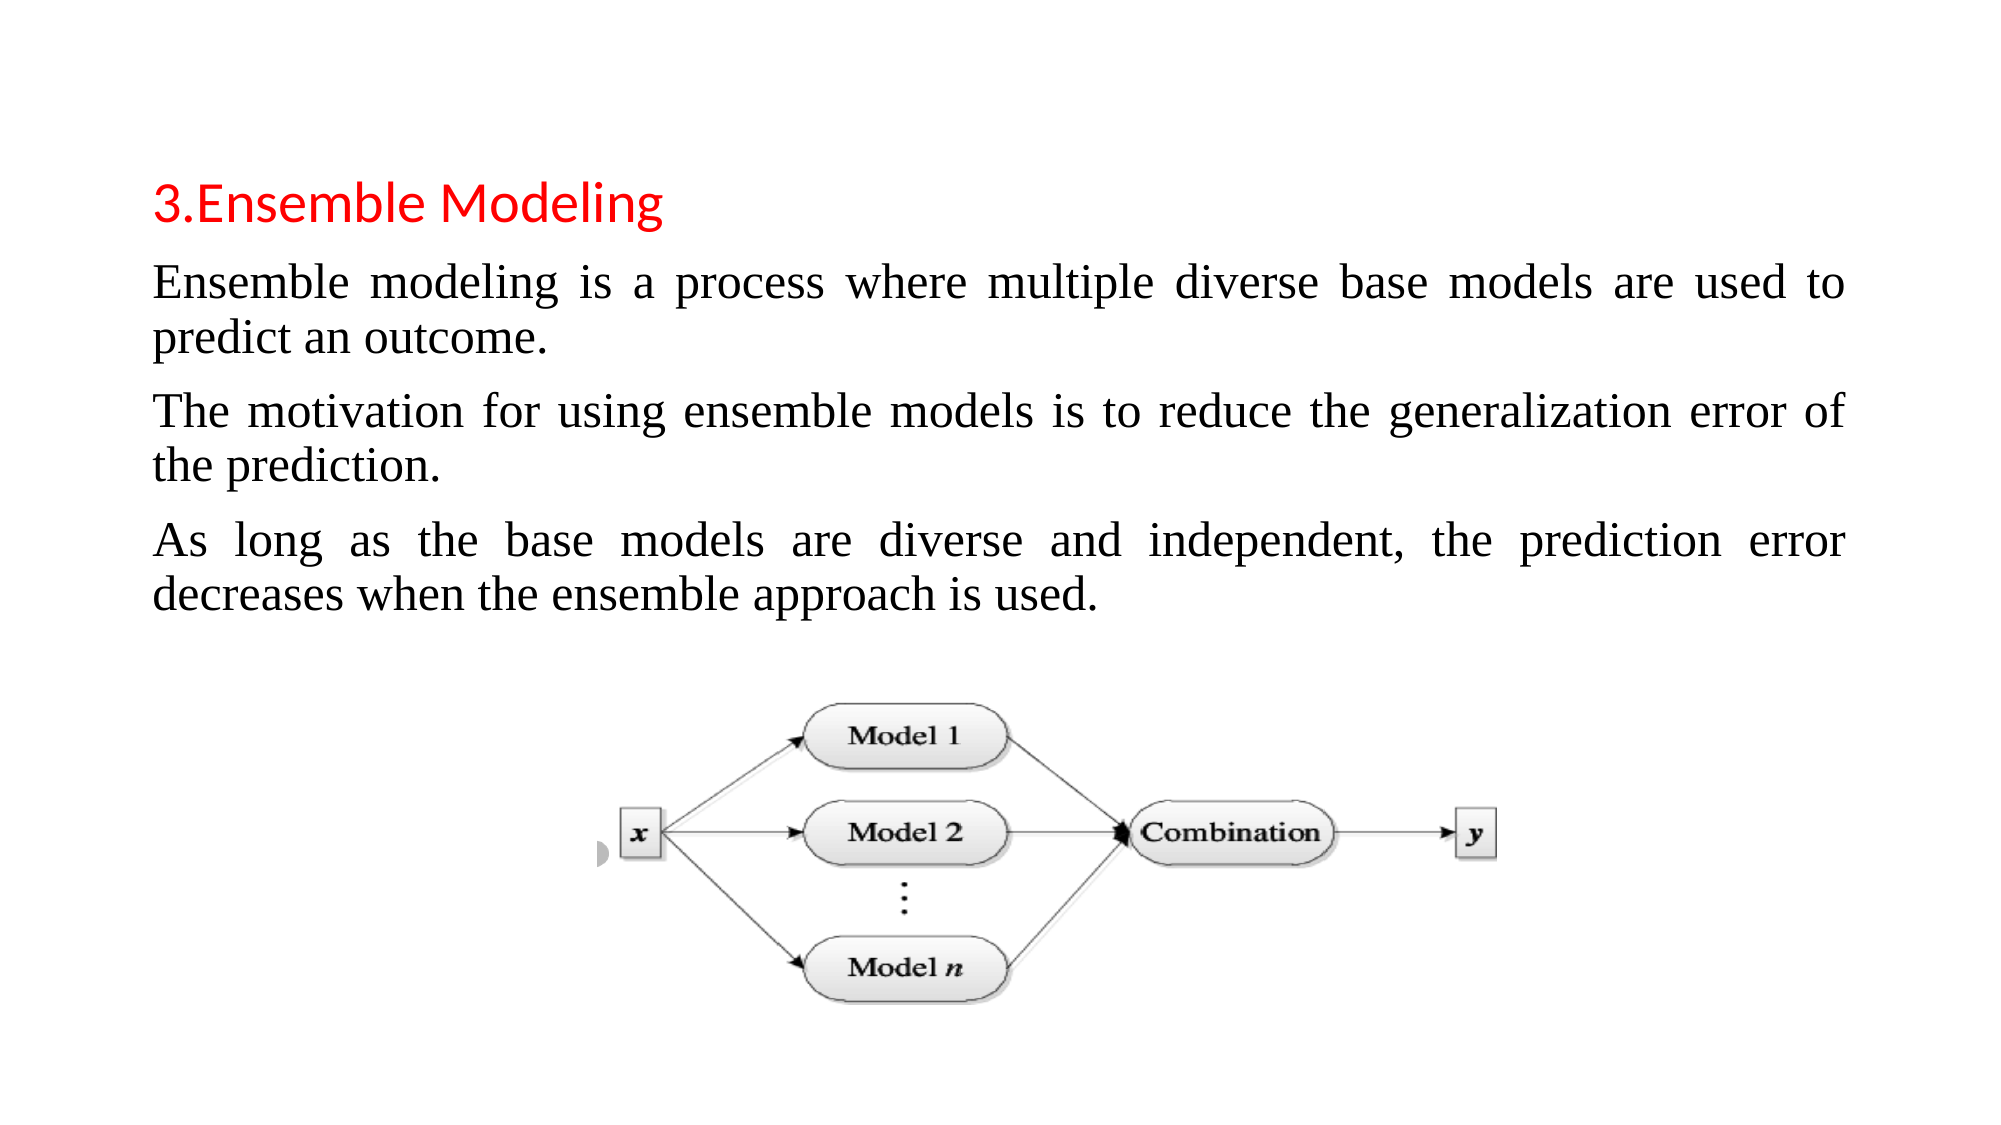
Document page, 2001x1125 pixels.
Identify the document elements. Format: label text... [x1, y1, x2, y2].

list 3.Ensemble Modeling Ensemble modeling is a process where multiple diverse base models are used to predict an outcome. The motivation for using ensemble models is to reduce the generalization error of the prediction. As long as the base models are diverse and independent, the prediction error decreases when the ensemble approach is used. [137, 164, 1863, 1014]
picture [597, 680, 1506, 1014]
